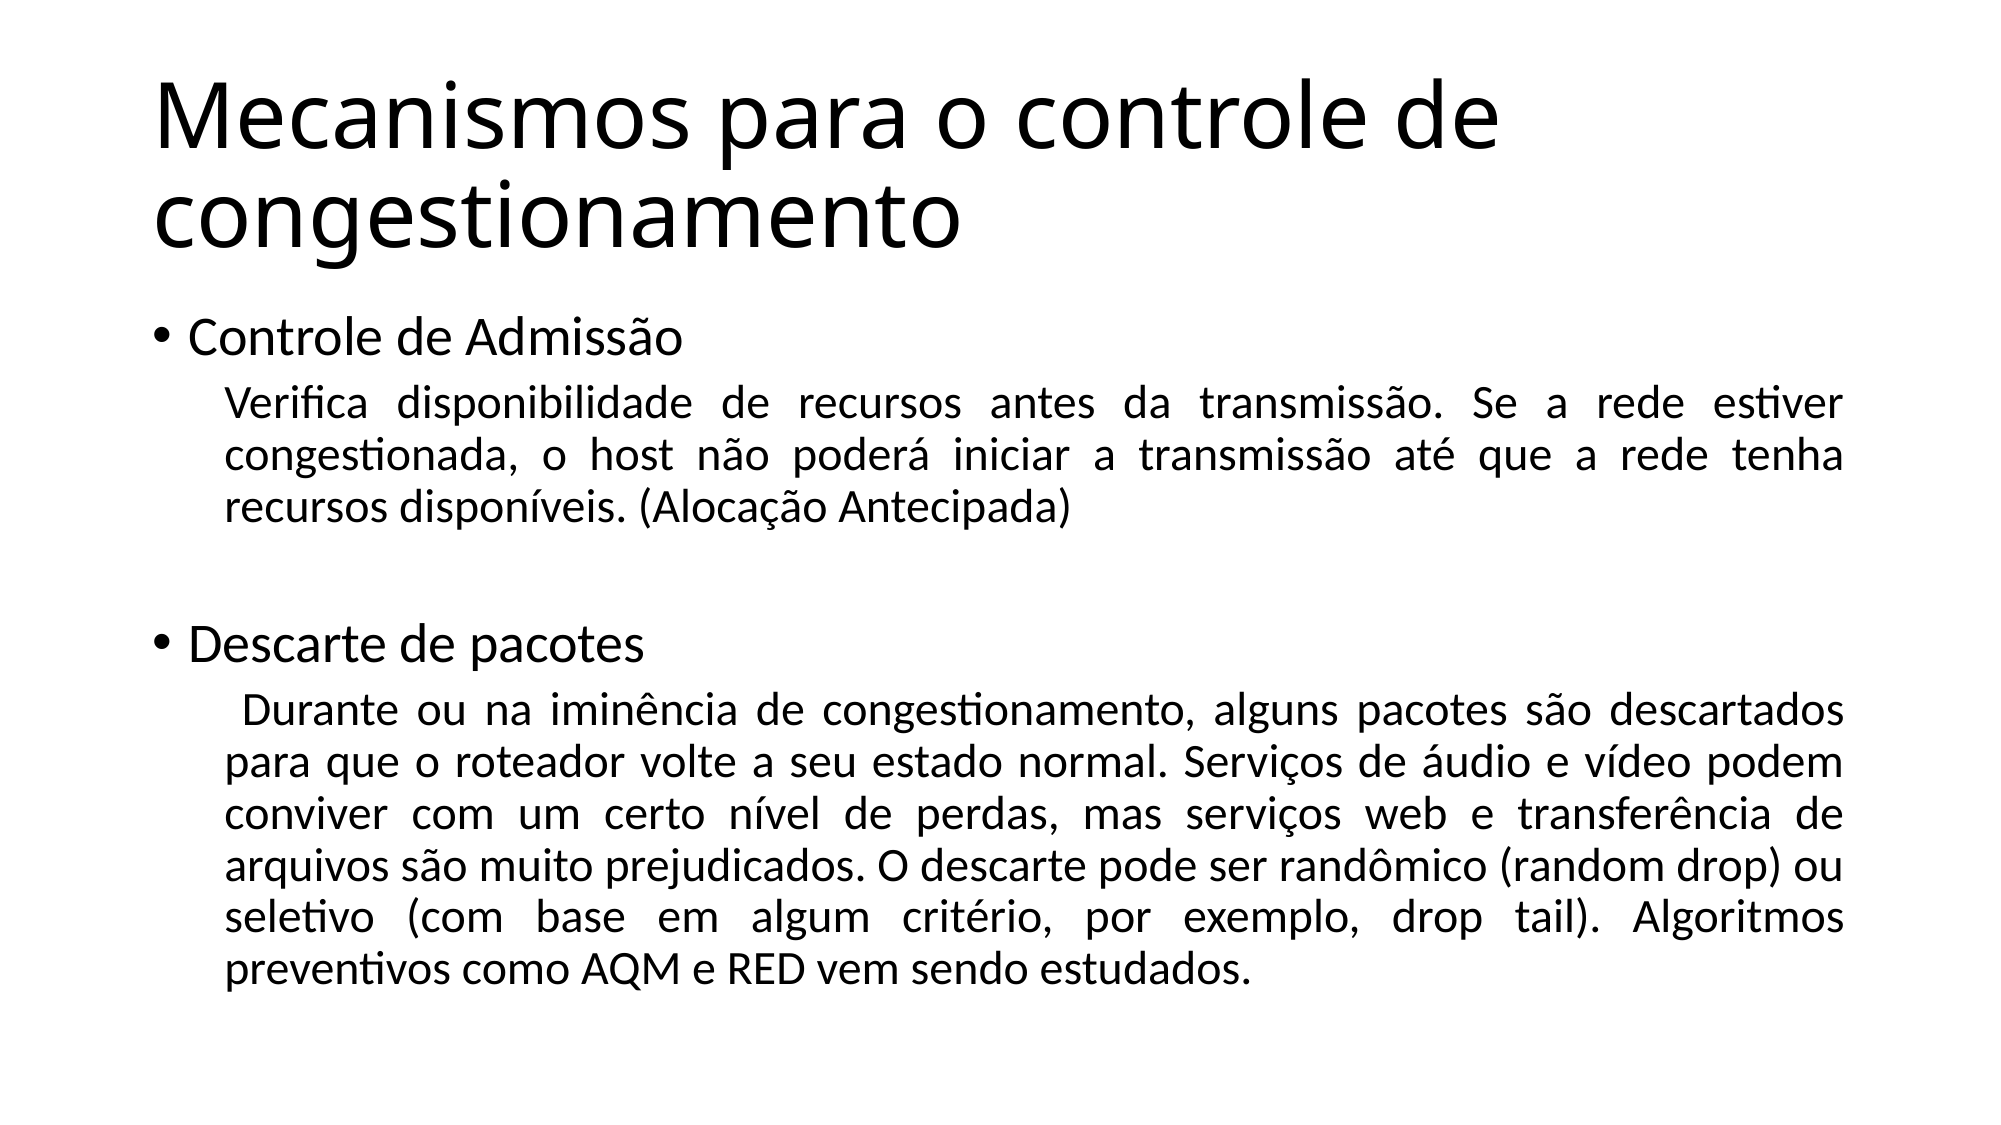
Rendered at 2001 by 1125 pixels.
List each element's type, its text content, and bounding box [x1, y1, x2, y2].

title Mecanismos para o controle de congestionamento [137, 59, 1863, 278]
list Controle de Admissão Verifica disponibilidade de recursos antes da transmissão. Se a rede estiver congestionada, o host não poderá iniciar a transmissão até que a rede tenha recursos disponíveis. (Alocação Antecipada) Descarte de pacotes Durante ou na iminência de congestionamento, alguns pacotes são descartados para que o roteador volte a seu estado normal. Serviços de áudio e vídeo podem conviver com um certo nível de perdas, mas serviços web e transferência de arquivos são muito prejudicados. O descarte pode ser randômico (random drop) ou seletivo (com base em algum critério, por exemplo, drop tail). Algoritmos preventivos como AQM e RED vem sendo estudados. [137, 299, 1863, 1014]
